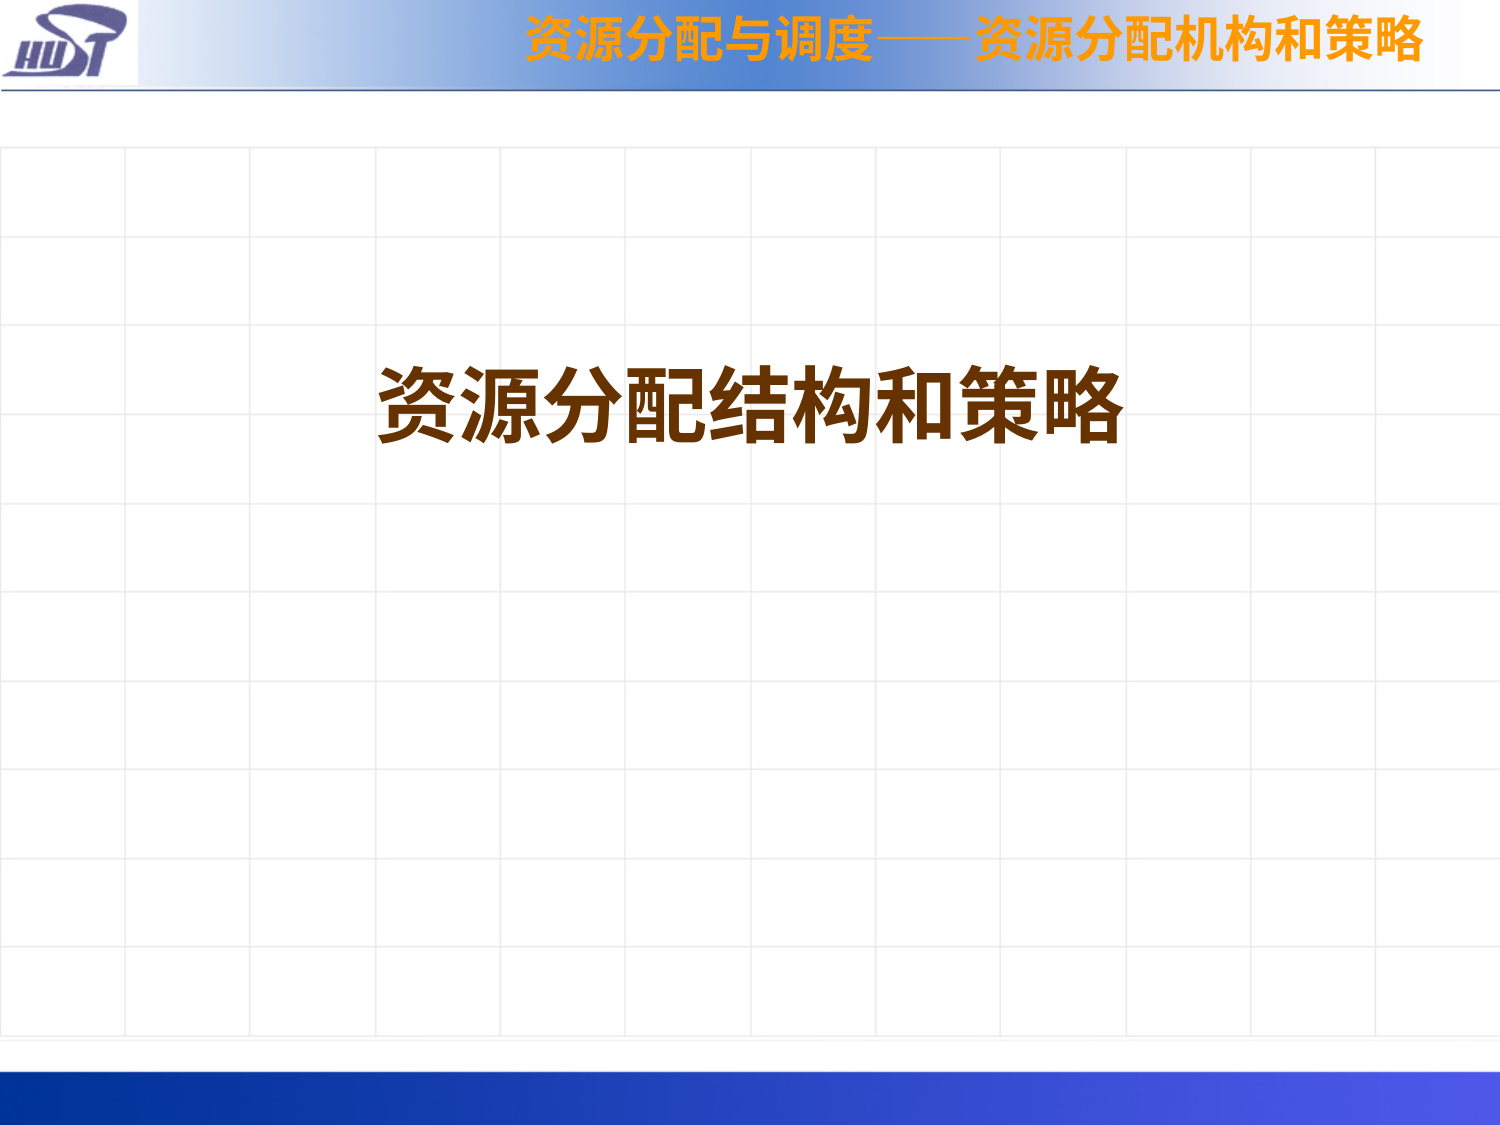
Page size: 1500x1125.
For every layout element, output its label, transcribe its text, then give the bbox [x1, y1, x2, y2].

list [0, 0, 138, 85]
text_box 资源分配结构和策略 [165, 256, 1335, 593]
text_box 资源分配与调度——资源分配机构和策略 [138, 6, 1440, 76]
picture [0, 0, 1500, 1125]
